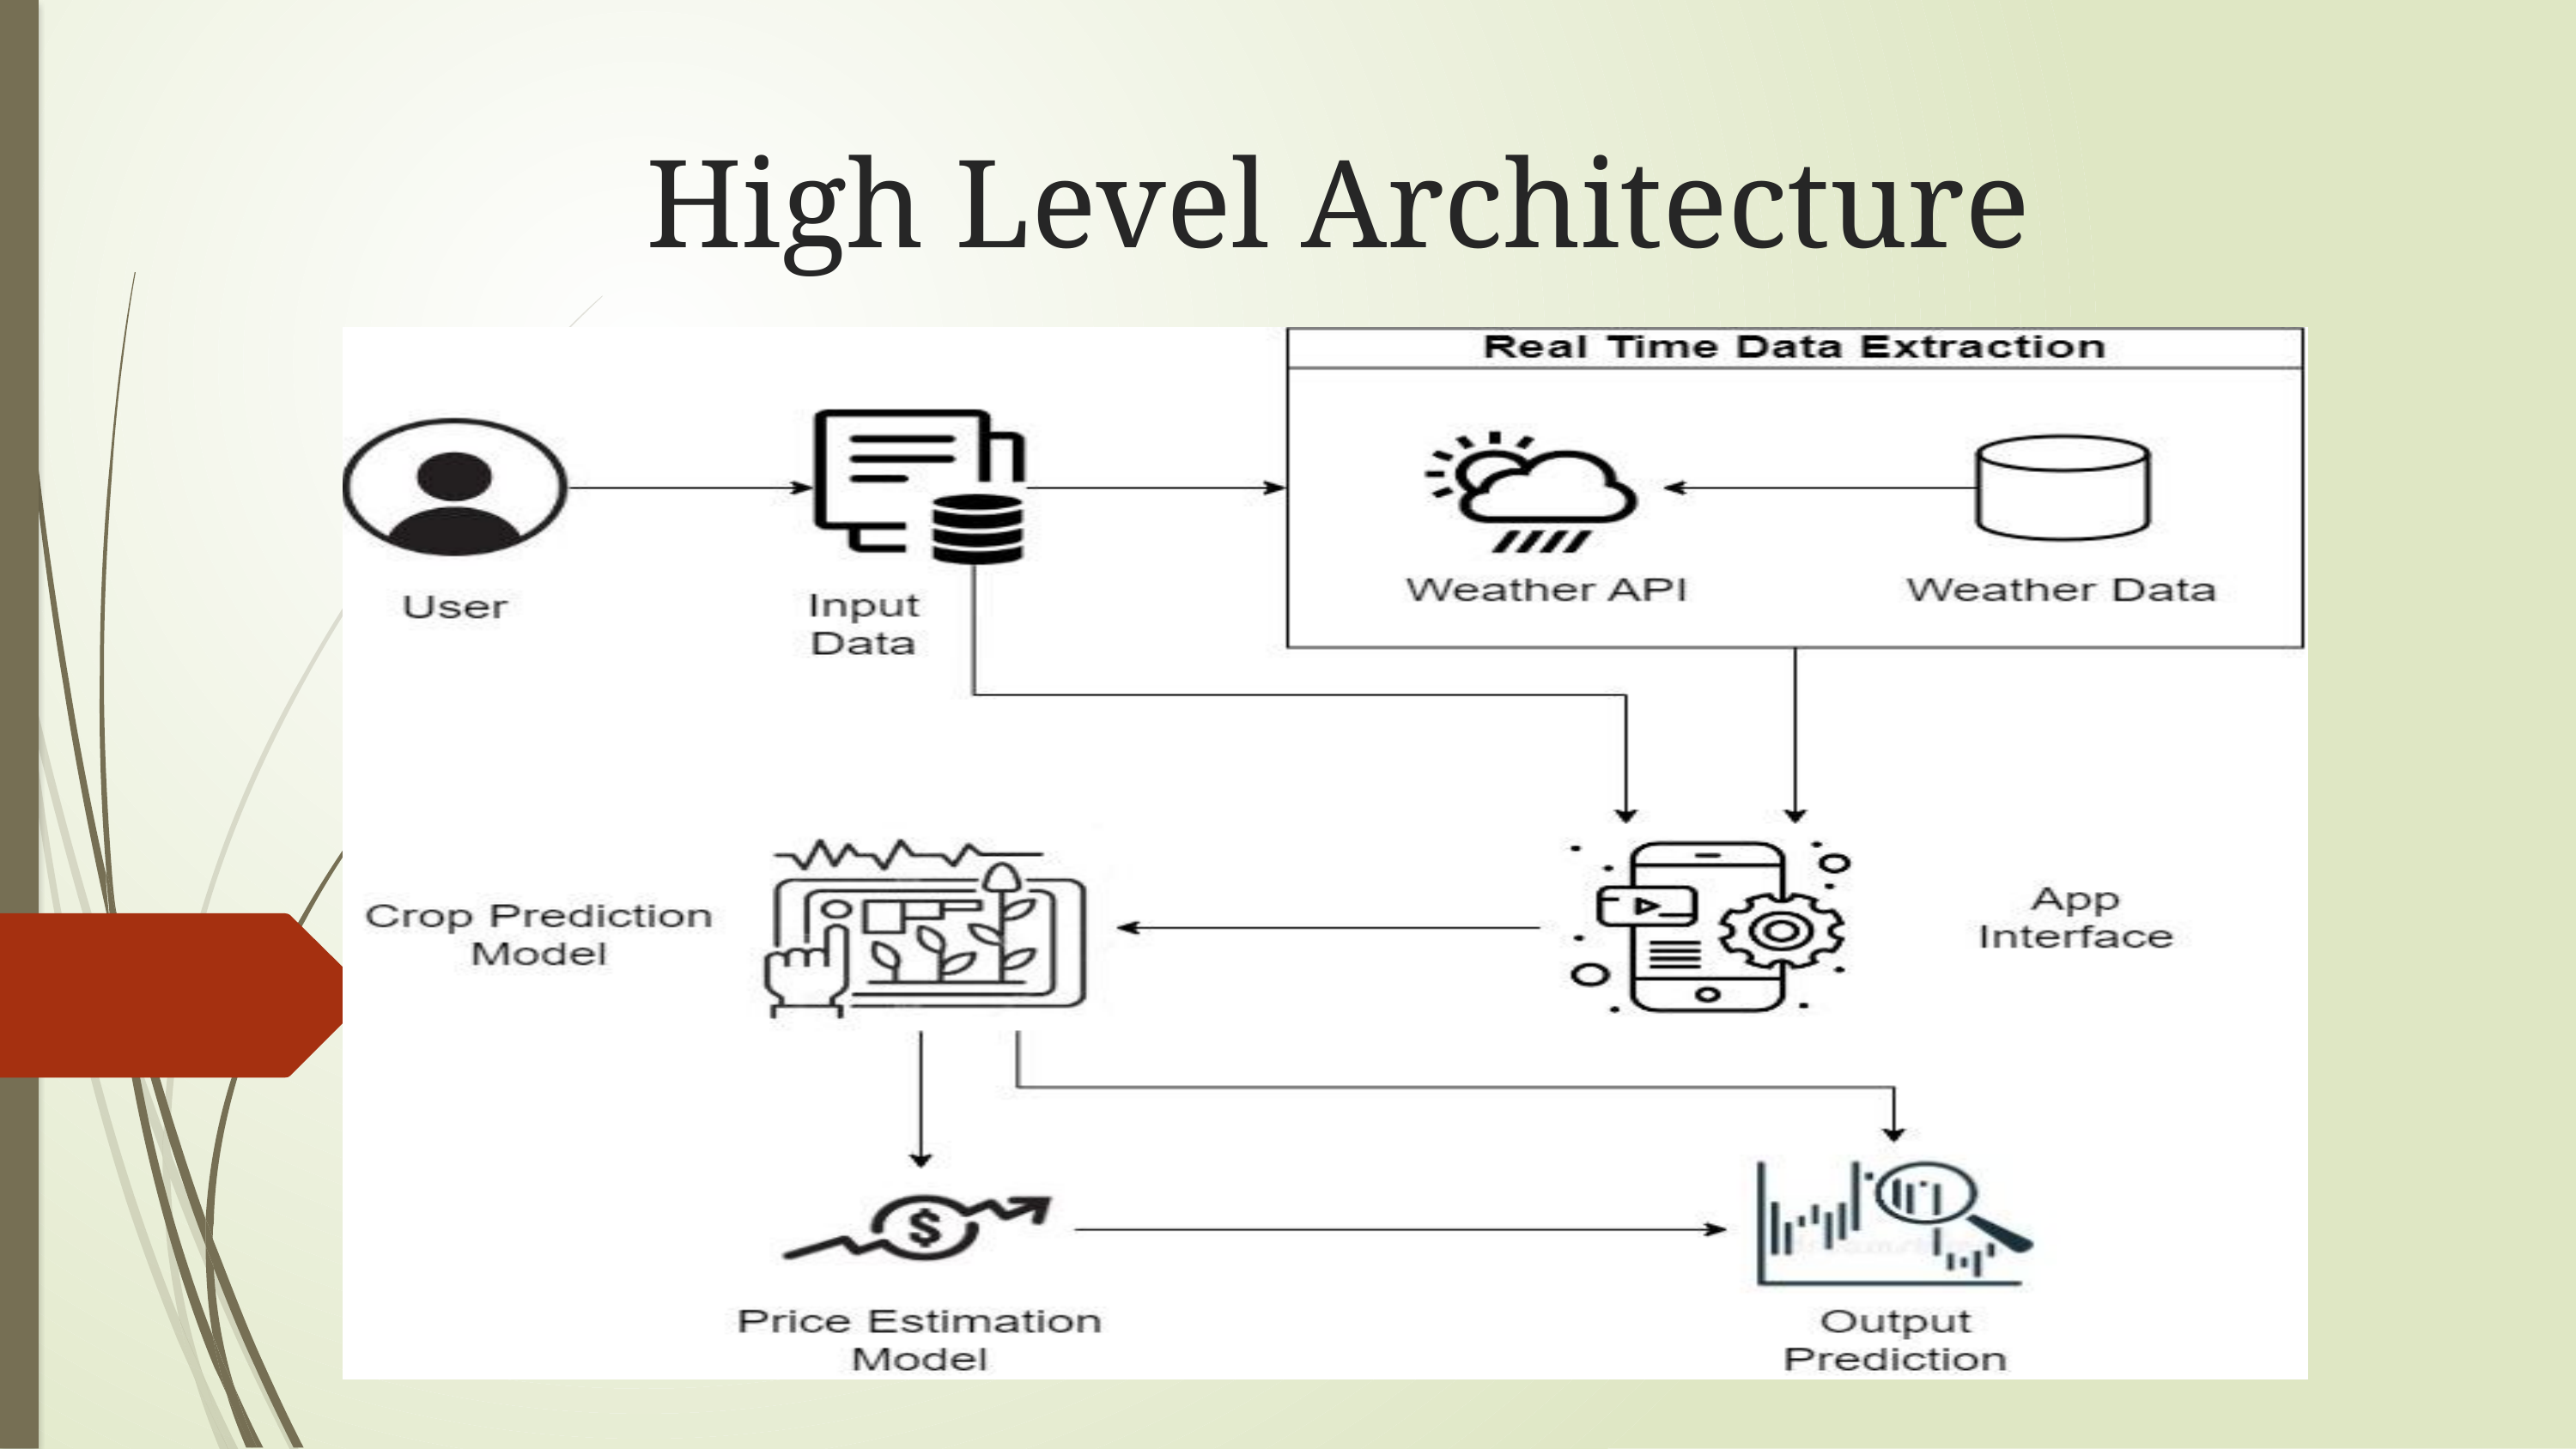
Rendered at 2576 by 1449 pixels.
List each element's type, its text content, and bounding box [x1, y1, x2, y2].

title High Level Architecture [633, 79, 2050, 279]
picture [343, 326, 2308, 1379]
